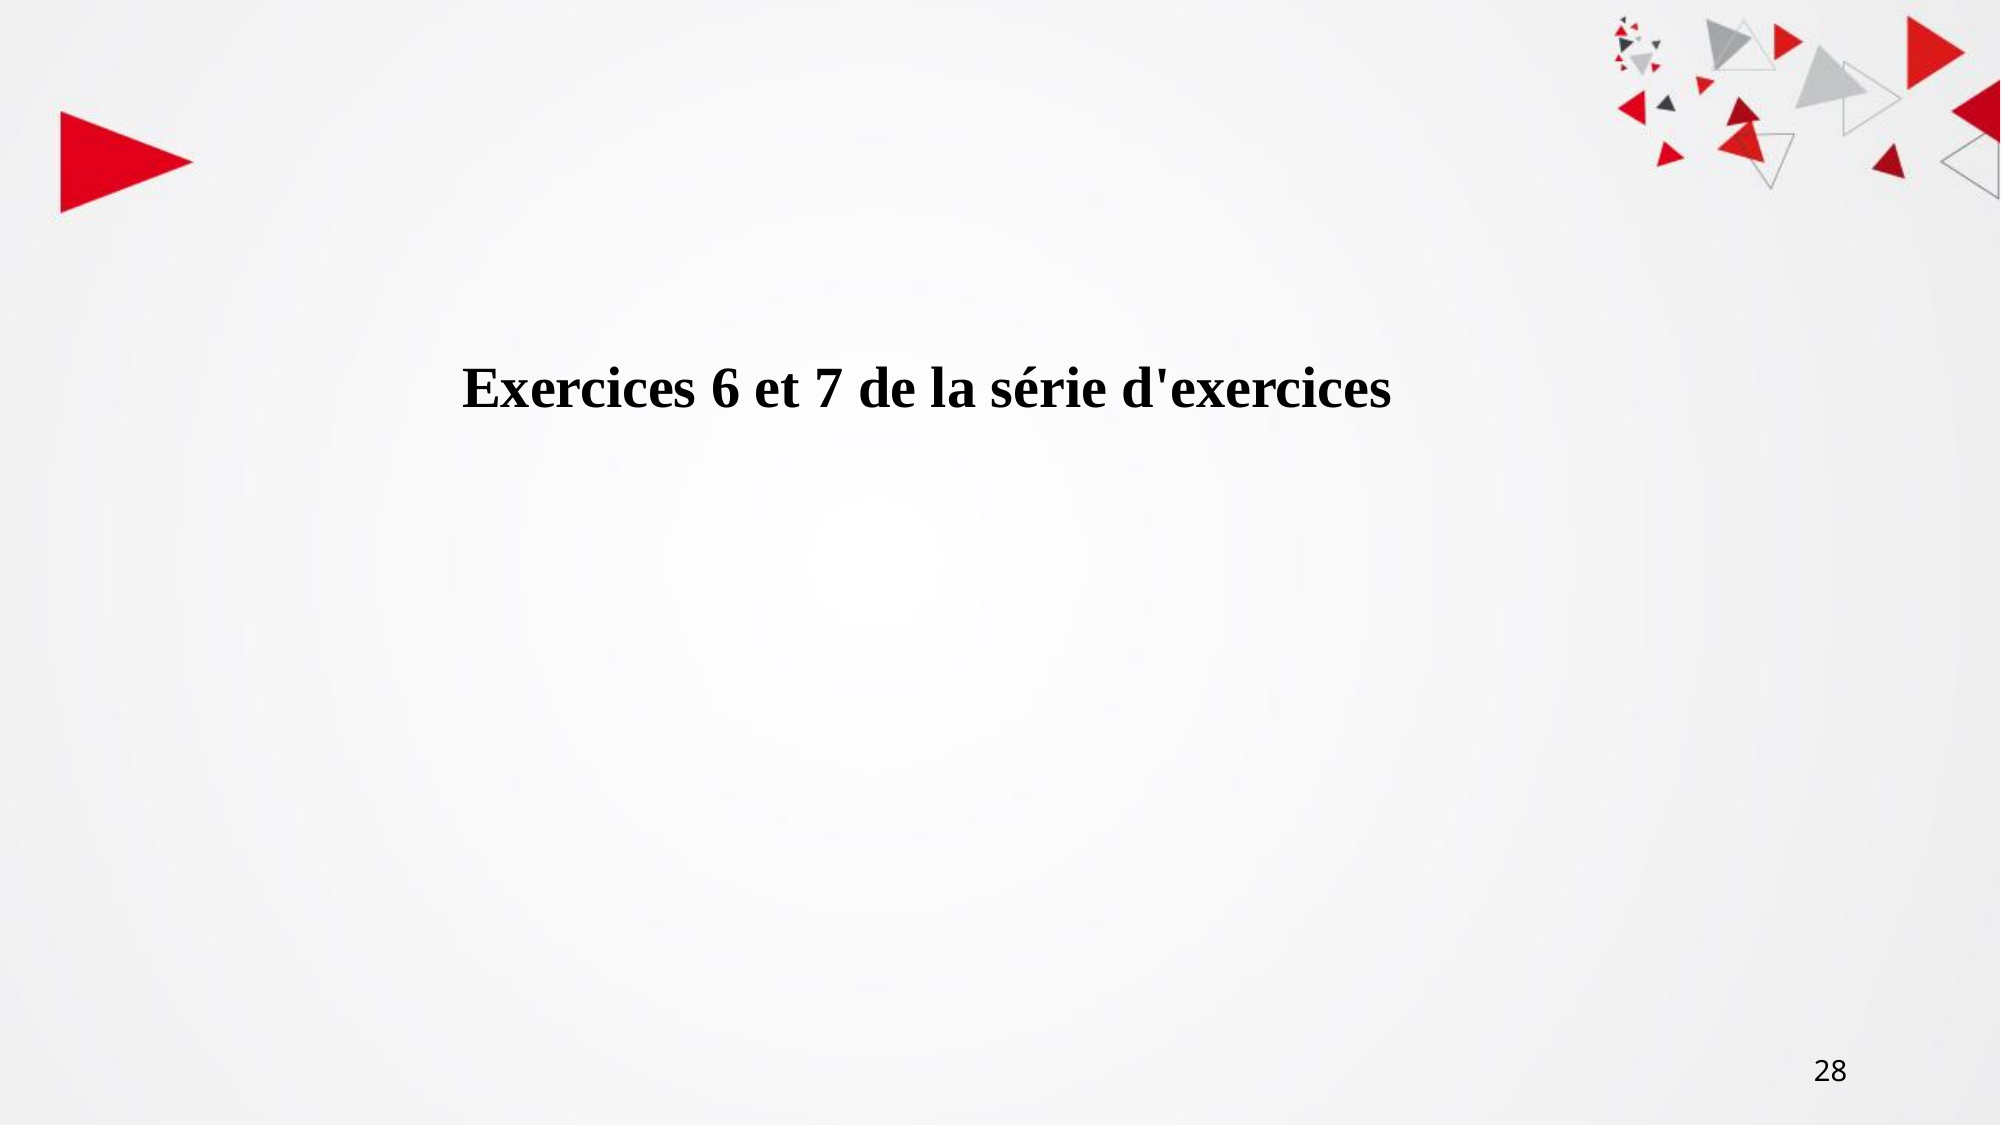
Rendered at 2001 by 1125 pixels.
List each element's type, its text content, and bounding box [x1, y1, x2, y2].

slide_number ‹#› [1412, 1042, 1863, 1103]
picture [0, 0, 2001, 1125]
title Exercices 6 et 7 de la série d'exercices [447, 280, 2000, 498]
